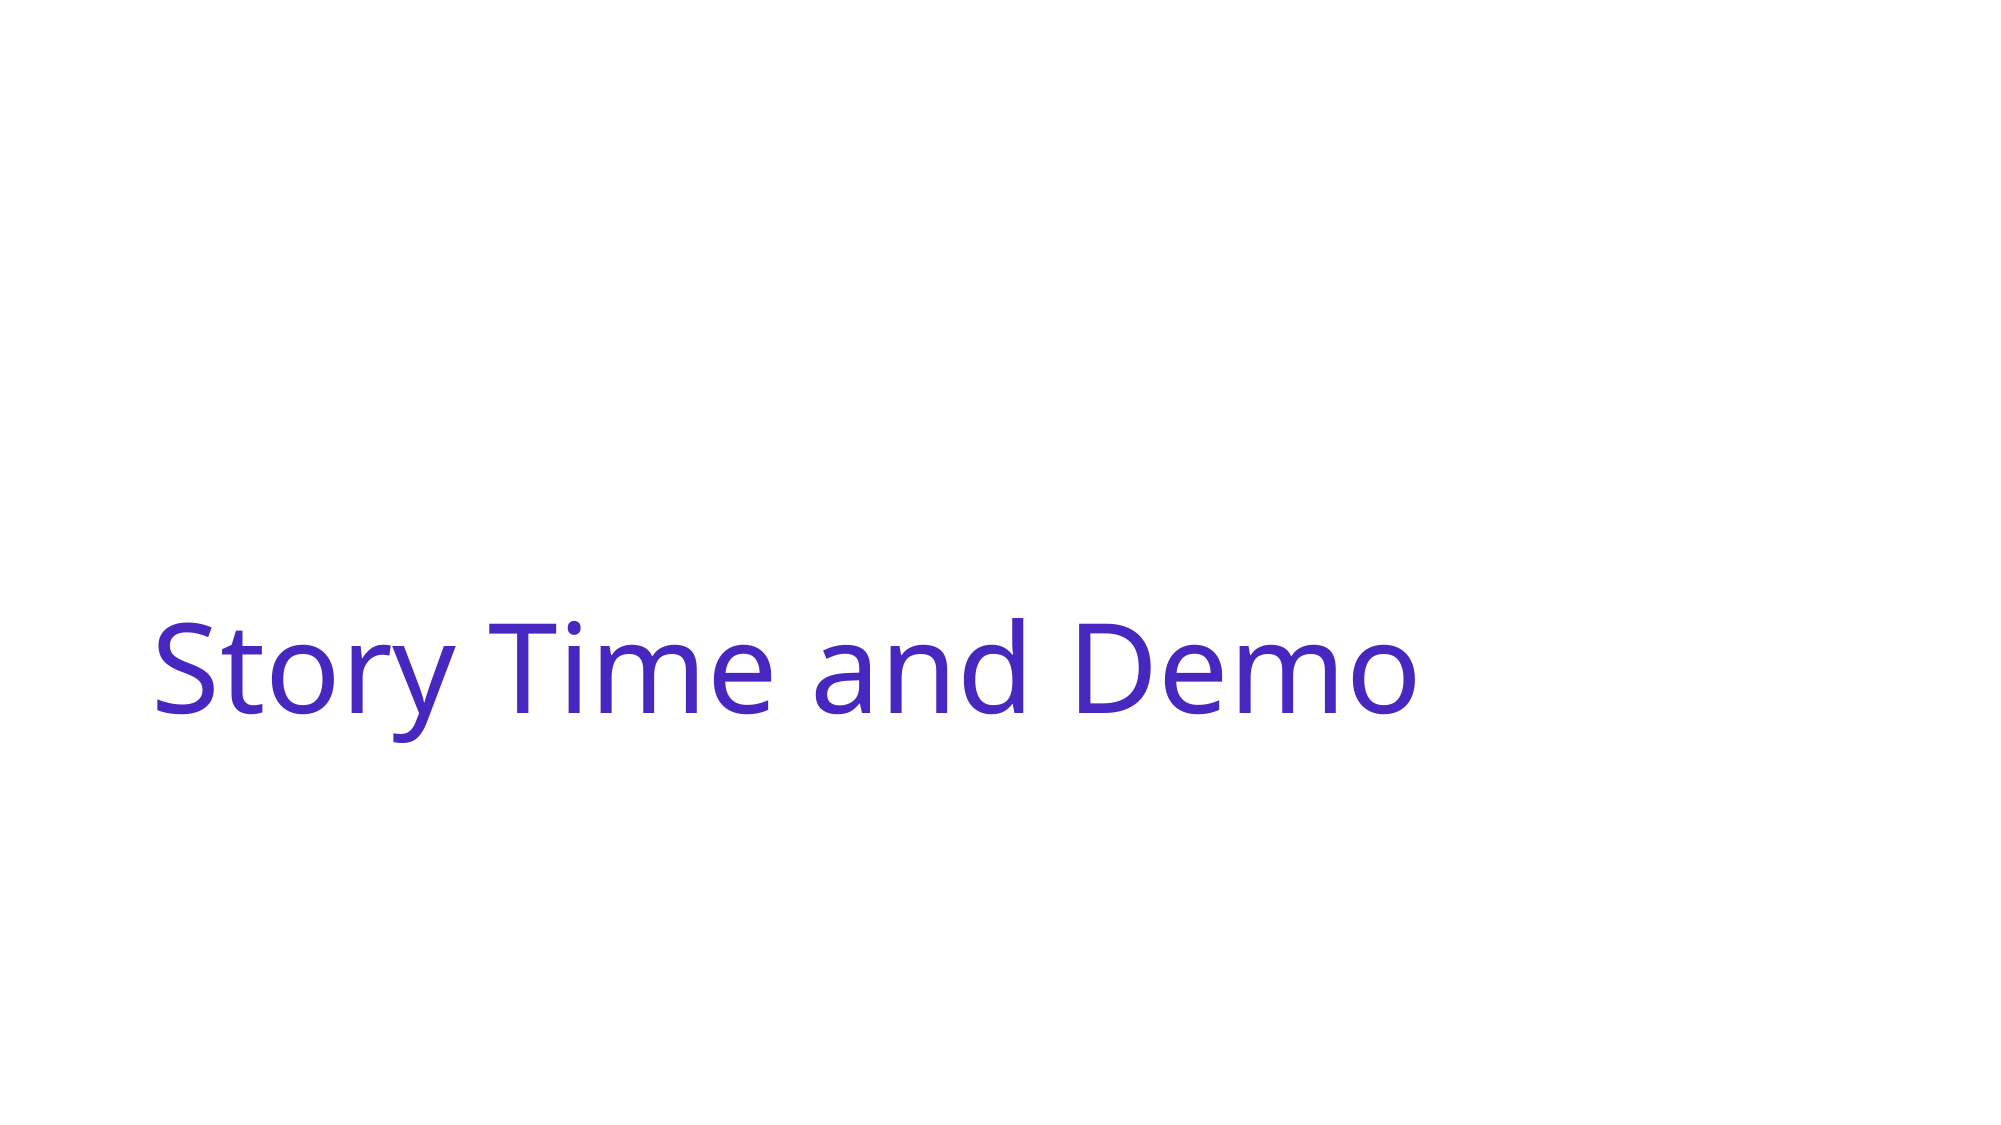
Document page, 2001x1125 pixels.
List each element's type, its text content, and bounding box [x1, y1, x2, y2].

title Story Time and Demo [136, 280, 1862, 749]
